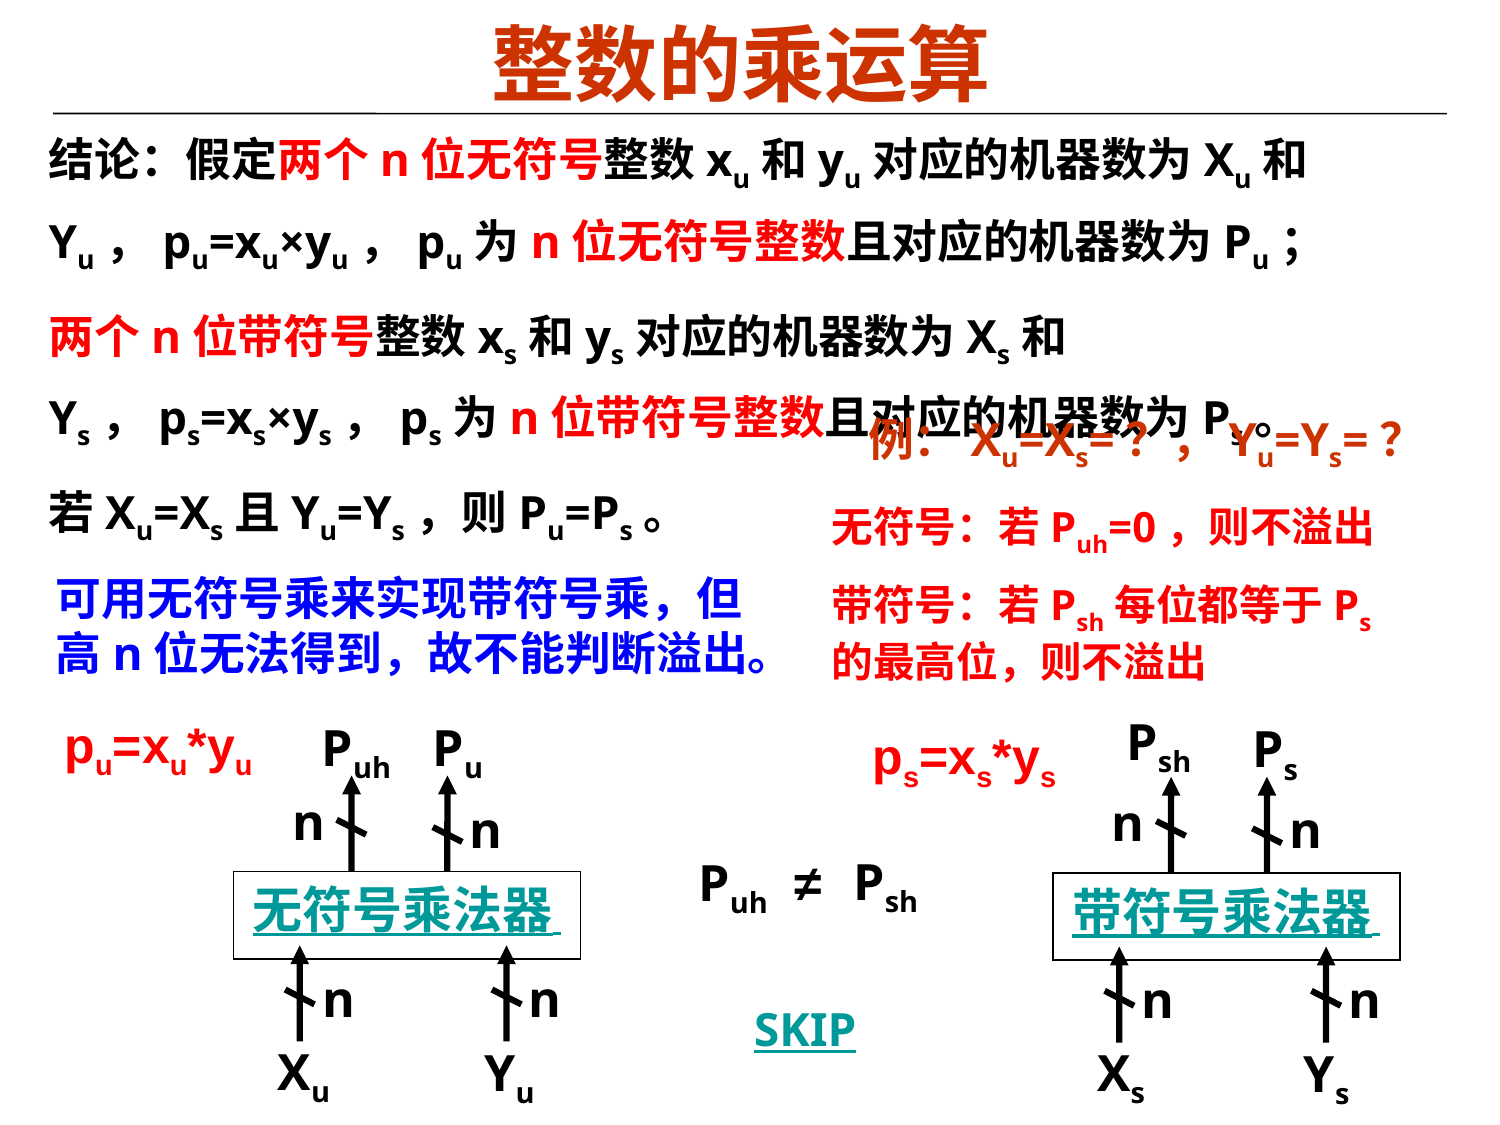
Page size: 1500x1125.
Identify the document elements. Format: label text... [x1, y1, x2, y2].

title 整数的乘运算 [74, 15, 1426, 109]
text_box n [1333, 961, 1422, 1037]
text_box 无符号乘法器 [233, 871, 581, 959]
text_box [293, 945, 306, 997]
text_box Xu [263, 1032, 352, 1116]
text_box 结论：假定两个n位无符号整数xu和yu对应的机器数为Xu和Yu，pu=xu×yu，pu为n位无符号整数且对应的机器数为Pu； 两个n位带符号整数xs和ys对应的机器数为Xs和Ys，ps=xs×ys，ps为n位带符号整数且对应的机器数为Ps。 若Xu=Xs且Yu=Ys，则Pu=Ps。 [33, 104, 1385, 554]
text_box Ps [1237, 710, 1326, 794]
text_box [1319, 946, 1333, 998]
text_box pu=xu*yu [49, 705, 268, 789]
text_box Yu [469, 1033, 559, 1117]
text_box n [307, 960, 396, 1035]
text_box 无符号：若Puh=0，则不溢出 带符号：若Psh每位都等于Ps的最高位，则不溢出 [816, 493, 1422, 694]
text_box 带符号乘法器 [1052, 872, 1400, 961]
text_box Psh [1111, 702, 1216, 786]
text_box Ys [1289, 1035, 1378, 1119]
text_box SKIP [739, 992, 888, 1071]
text_box n [454, 791, 544, 867]
text_box n [1097, 784, 1186, 859]
text_box n [277, 782, 367, 858]
text_box [1113, 946, 1126, 998]
text_box ps=xs*ys [857, 717, 1072, 801]
text_box Xs [1082, 1034, 1172, 1118]
text_box n [1126, 961, 1216, 1037]
text_box 例：Xu=Xs=？，Yu=Ys=？ [853, 403, 1459, 481]
text_box Puh [306, 708, 418, 792]
text_box 可用无符号乘来实现带符号乘，但高n位无法得到，故不能判断溢出。 [41, 562, 773, 688]
text_box [500, 945, 513, 997]
text_box n [1274, 791, 1363, 867]
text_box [683, 842, 943, 920]
text_box Pu [417, 709, 507, 793]
text_box n [513, 960, 603, 1035]
